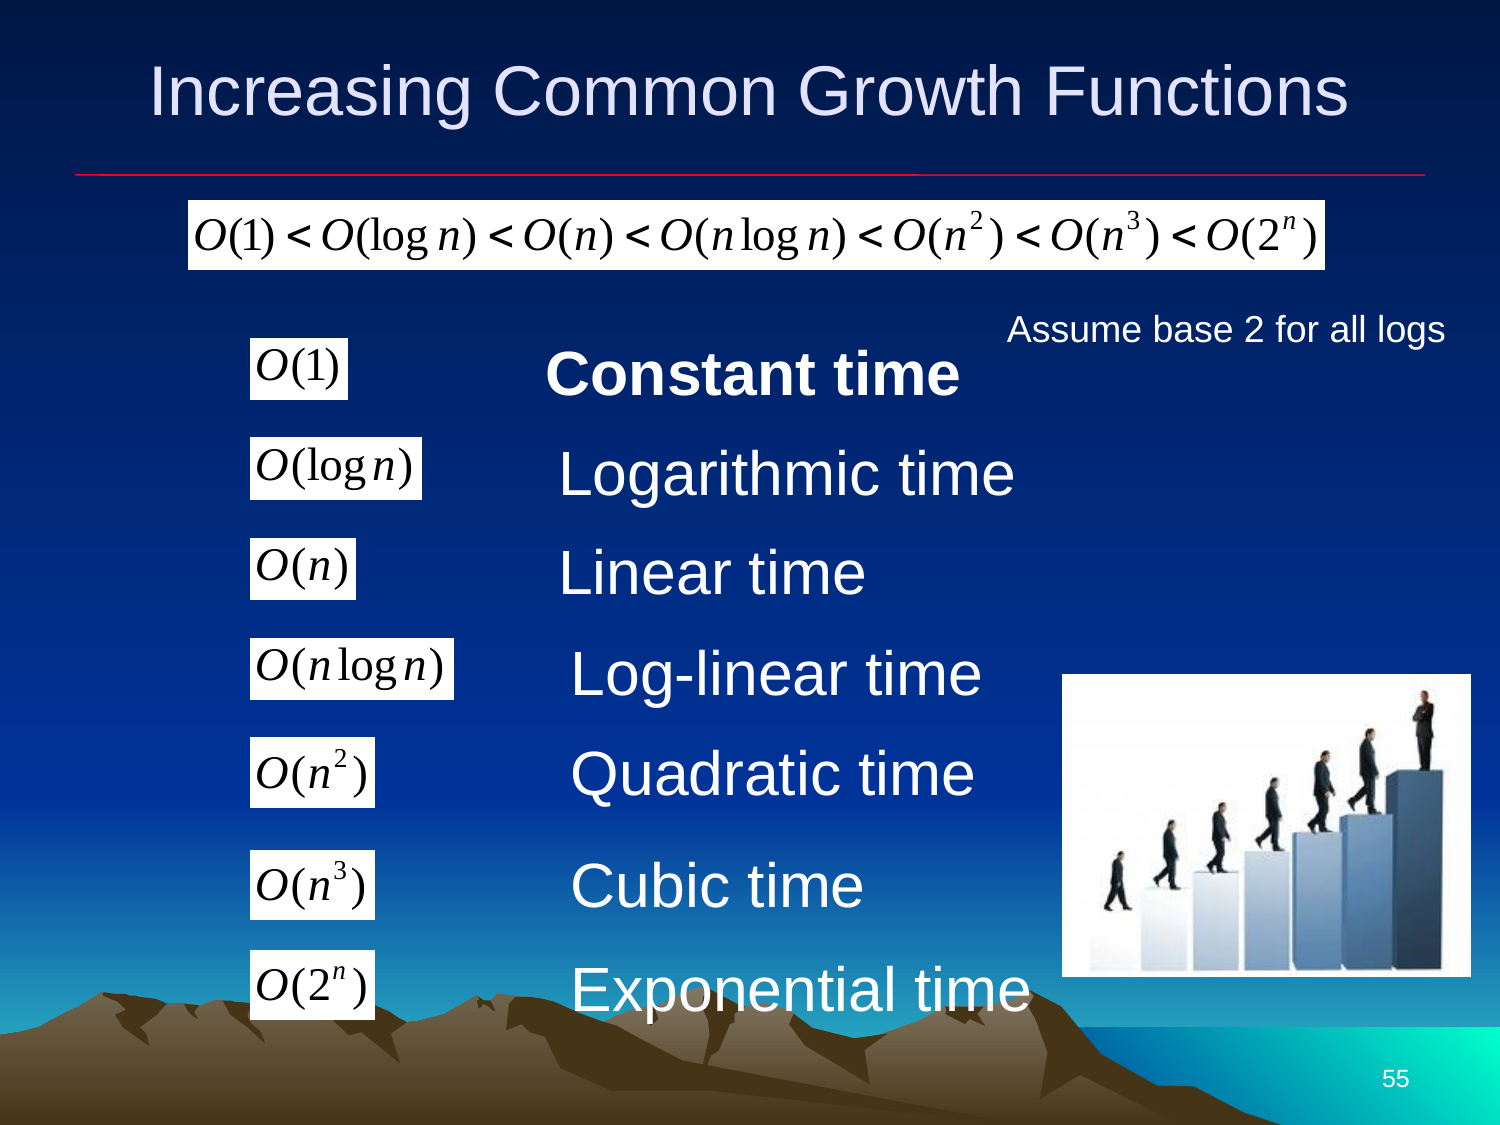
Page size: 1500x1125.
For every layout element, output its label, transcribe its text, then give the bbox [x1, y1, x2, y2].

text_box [187, 199, 1326, 271]
picture [1062, 674, 1471, 977]
text_box Linear time [499, 524, 1088, 588]
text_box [249, 537, 356, 601]
text_box Exponential time [512, 937, 1100, 1000]
slide_number 55 [1074, 1024, 1426, 1101]
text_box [249, 637, 454, 701]
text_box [249, 849, 376, 921]
text_box Cubic time [512, 837, 1057, 900]
text_box Quadratic time [512, 724, 1057, 788]
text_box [249, 437, 423, 501]
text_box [249, 737, 376, 809]
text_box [249, 949, 376, 1021]
title Increasing Common Growth Functions [74, 37, 1426, 138]
list Constant time [487, 324, 1076, 388]
text_box Assume base 2 for all logs [992, 297, 1461, 357]
text_box Logarithmic time [499, 424, 1088, 488]
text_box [249, 337, 348, 401]
text_box Log-linear time [512, 624, 1100, 688]
